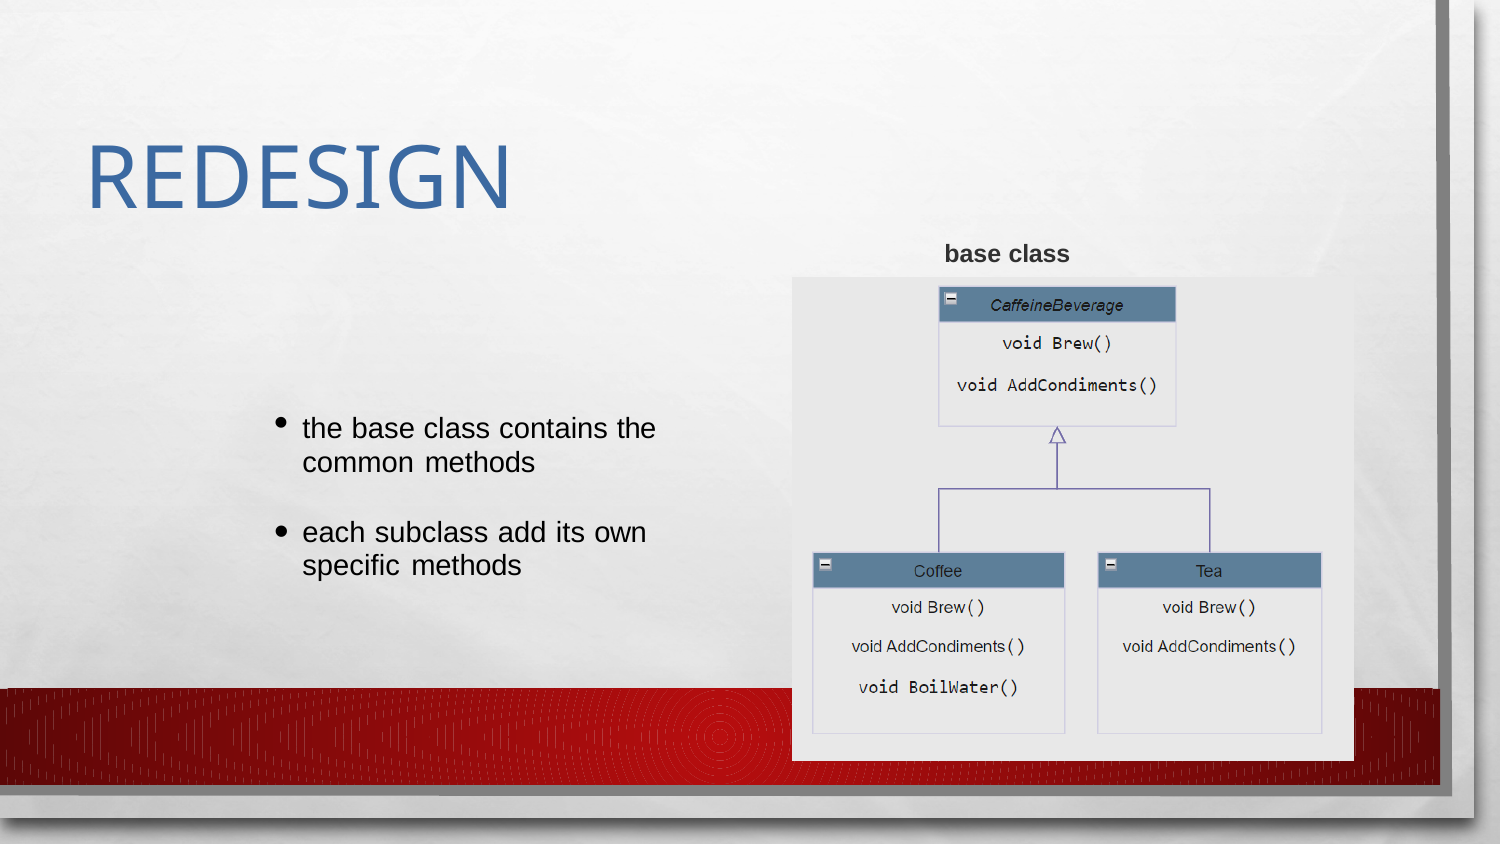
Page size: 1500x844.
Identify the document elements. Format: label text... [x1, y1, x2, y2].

text_box base class [942, 235, 1073, 268]
title Redesign [84, 67, 1364, 244]
picture [791, 276, 1354, 761]
text_box the base class contains the common methods each subclass add its own specific methods [267, 406, 665, 582]
